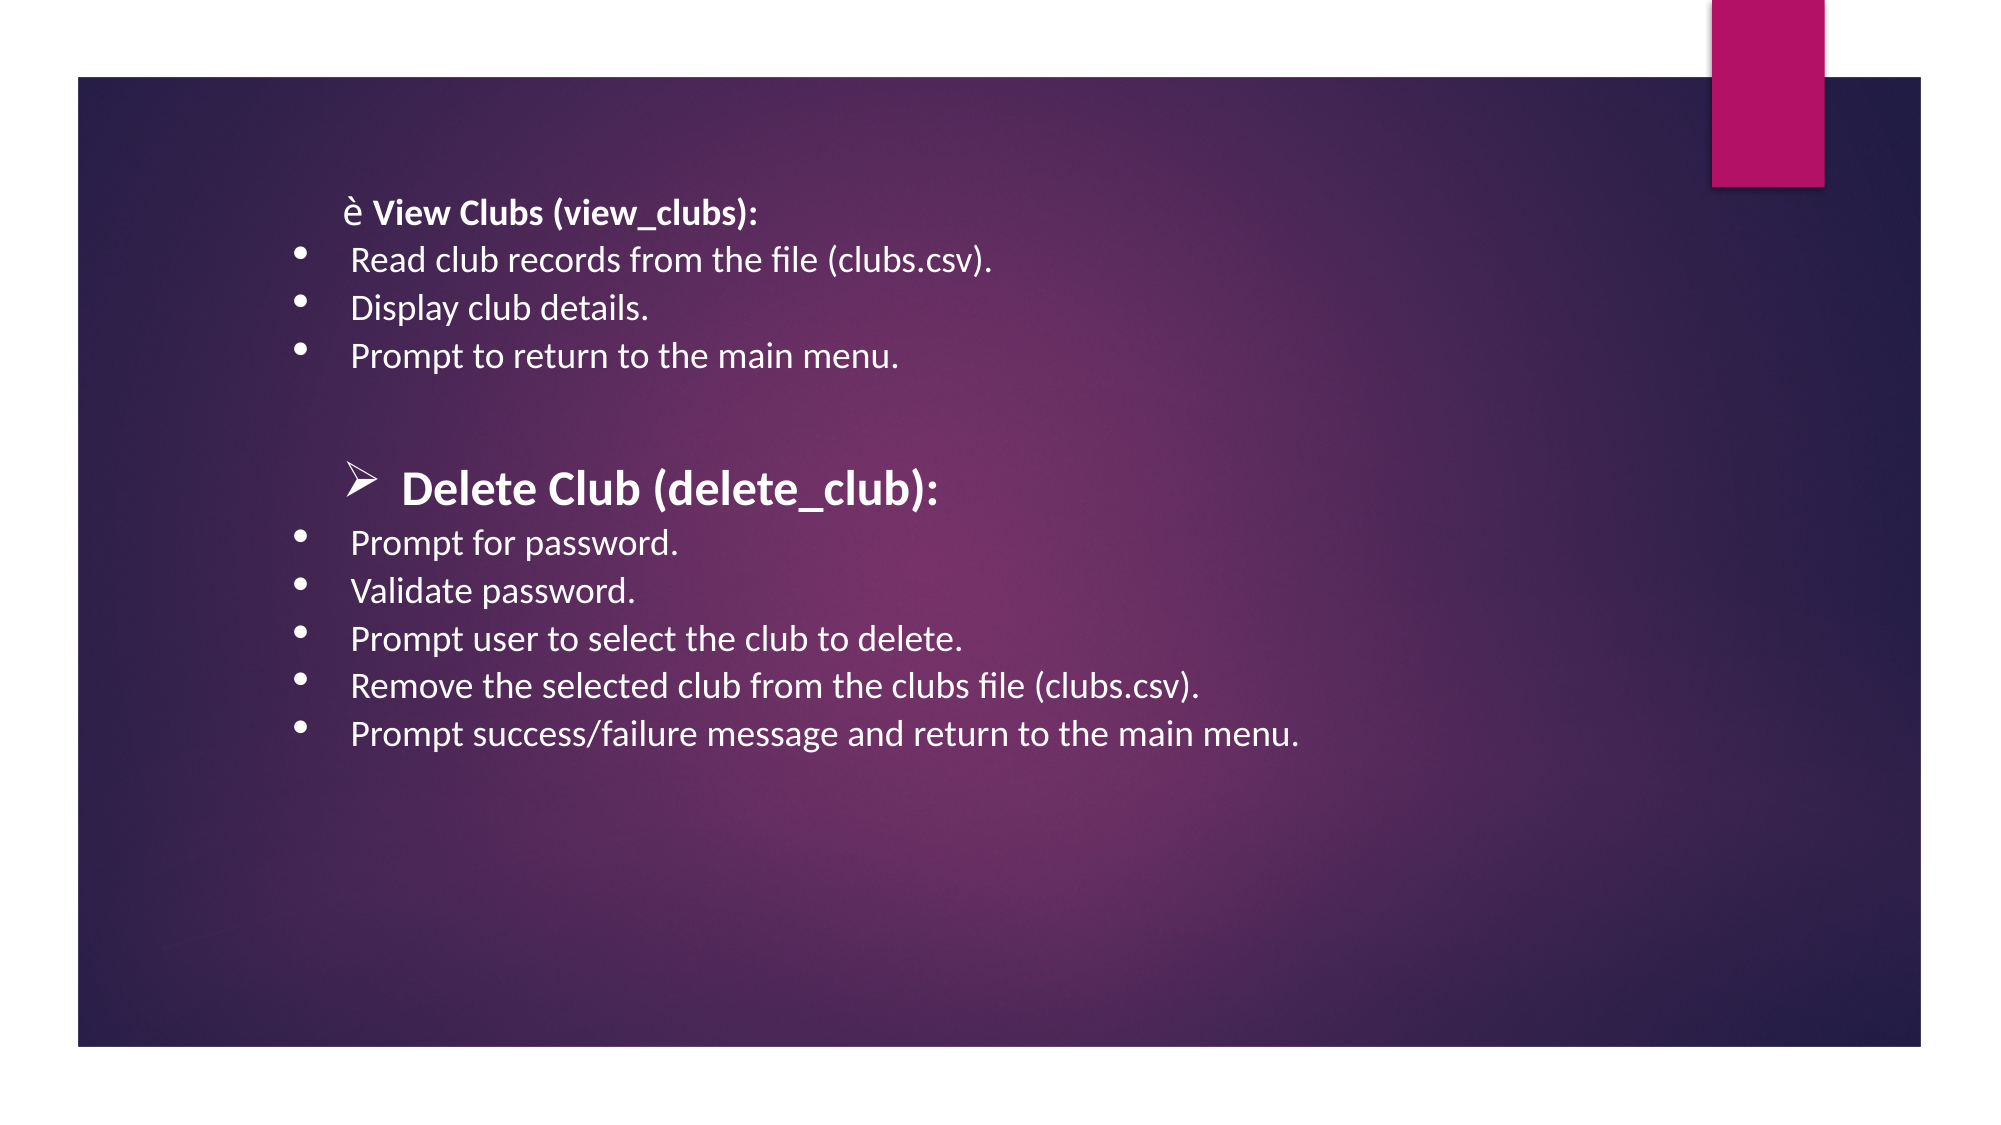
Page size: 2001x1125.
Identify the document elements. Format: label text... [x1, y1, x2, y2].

text_box è View Clubs (view_clubs): Read club records from the file (clubs.csv). Display club details. Prompt to return to the main menu. Delete Club (delete_club): Prompt for password. Validate password. Prompt user to select the club to delete. Remove the selected club from the clubs file (clubs.csv). Prompt success/failure message and return to the main menu. [279, 180, 1316, 945]
